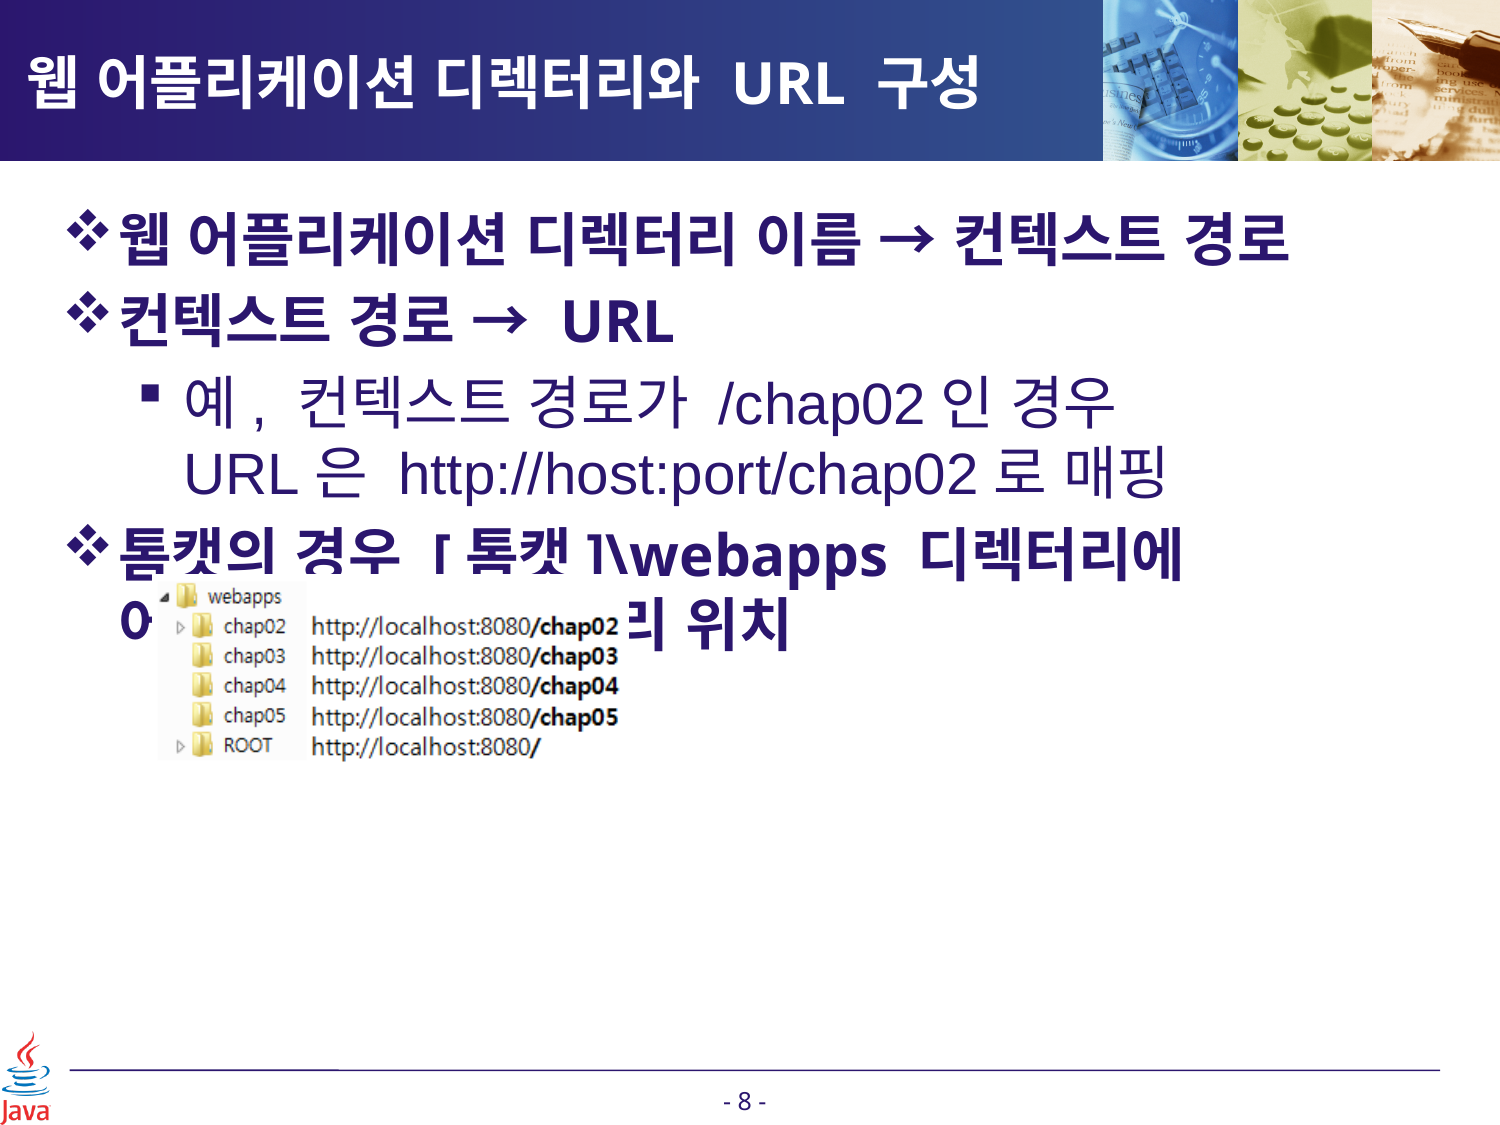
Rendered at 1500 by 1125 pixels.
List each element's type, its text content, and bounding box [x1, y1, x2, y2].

picture [152, 573, 630, 769]
picture [1103, 0, 1500, 161]
list 웹 어플리케이션 디렉터리 이름 → 컨텍스트 경로 컨텍스트 경로 → URL 예, 컨텍스트 경로가 /chap02인 경우 URL은 http://host:port/chap02로 매핑 톰캣의 경우 [톰캣]\webapps 디렉터리에 어플리케이션 디렉터리 위치 [46, 195, 1442, 1032]
picture [0, 1031, 51, 1125]
title 웹 어플리케이션 디렉터리와 URL 구성 [11, 34, 1137, 128]
